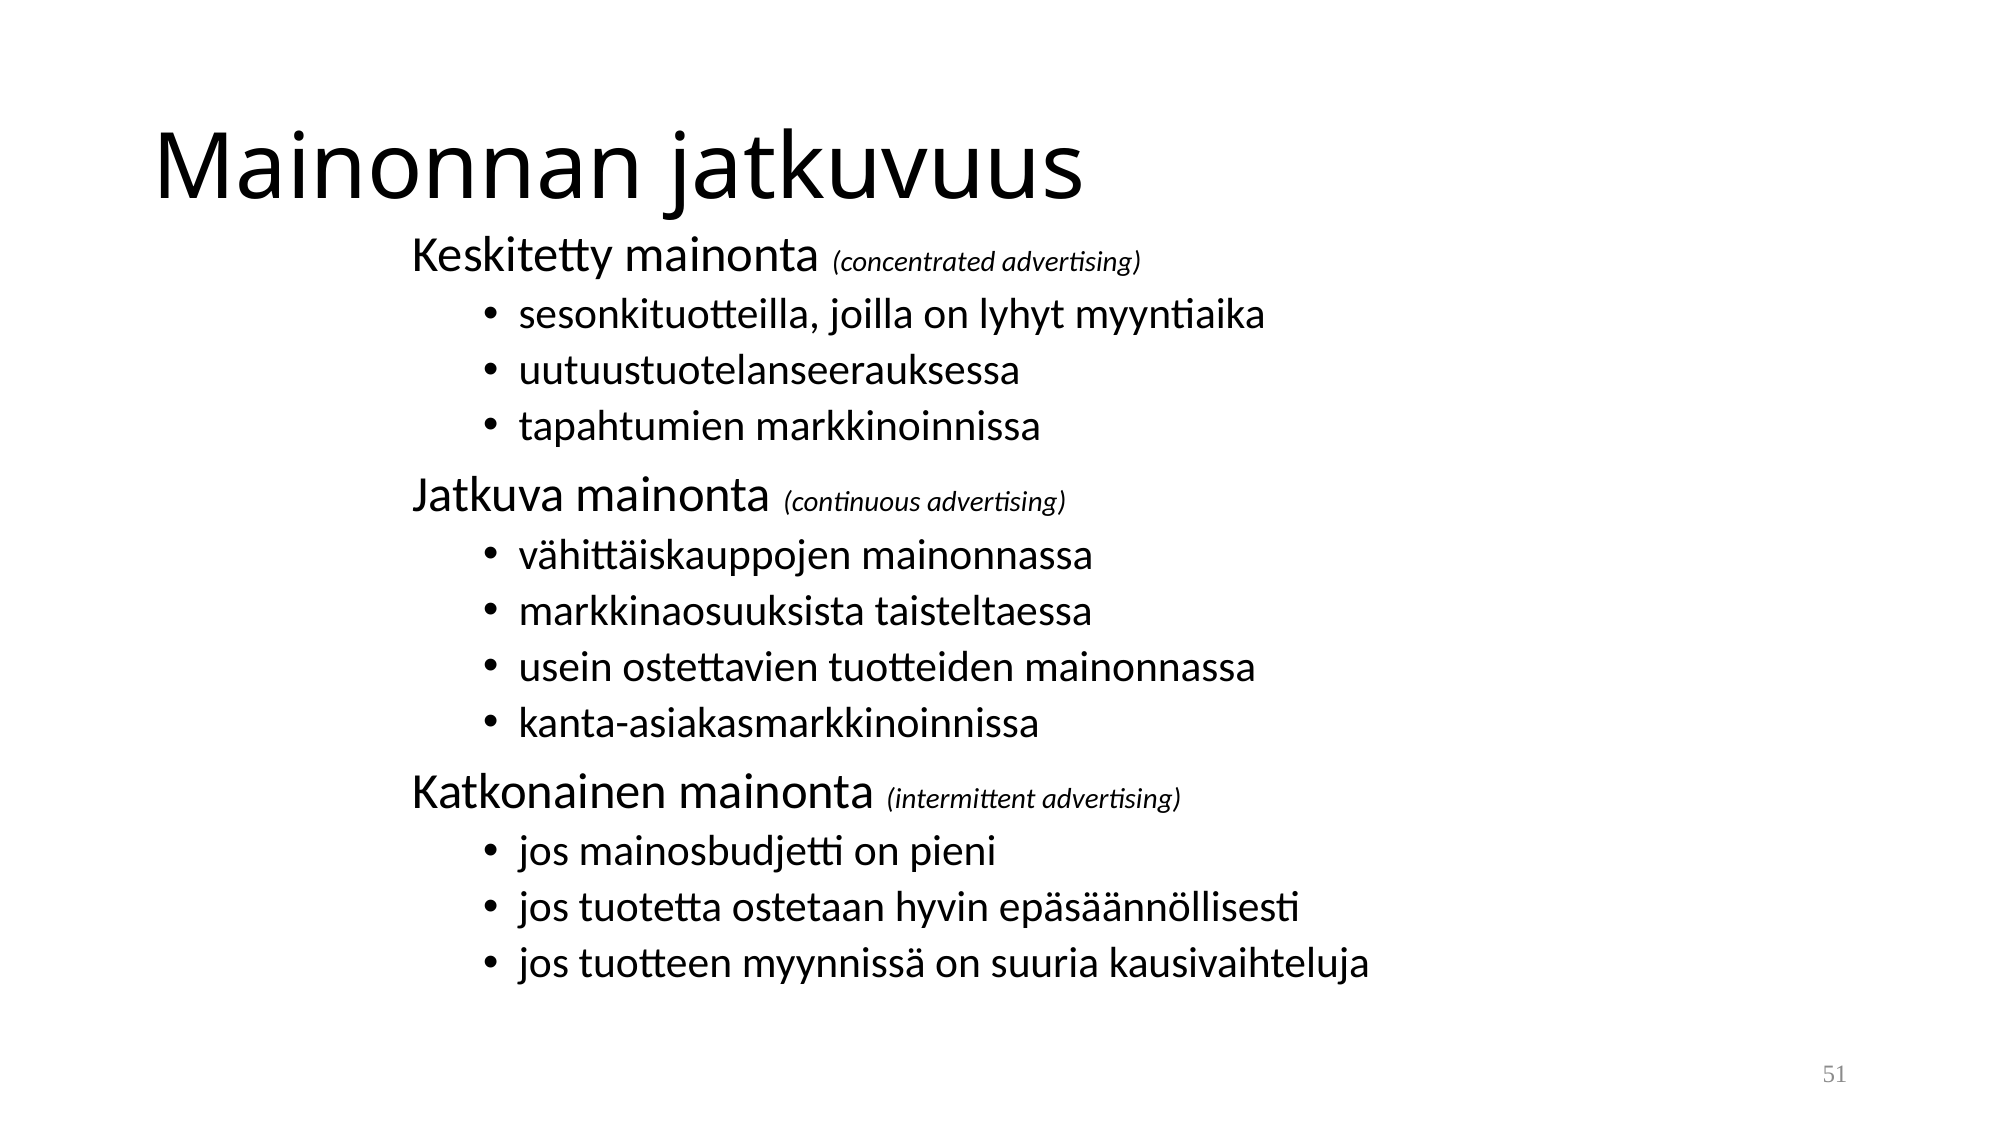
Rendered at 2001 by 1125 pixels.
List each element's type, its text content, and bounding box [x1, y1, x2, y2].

title Mainonnan jatkuvuus [137, 59, 1863, 278]
list Keskitetty mainonta (concentrated advertising) sesonkituotteilla, joilla on lyhyt myyntiaika uutuustuotelanseerauksessa tapahtumien markkinoinnissa Jatkuva mainonta (continuous advertising) vähittäiskauppojen mainonnassa markkinaosuuksista taisteltaessa usein ostettavien tuotteiden mainonnassa kanta-asiakasmarkkinoinnissa Katkonainen mainonta (intermittent advertising) jos mainosbudjetti on pieni jos tuotetta ostetaan hyvin epäsäännöllisesti jos tuotteen myynnissä on suuria kausivaihteluja [397, 220, 1638, 1000]
slide_number 51 [1412, 1042, 1863, 1103]
